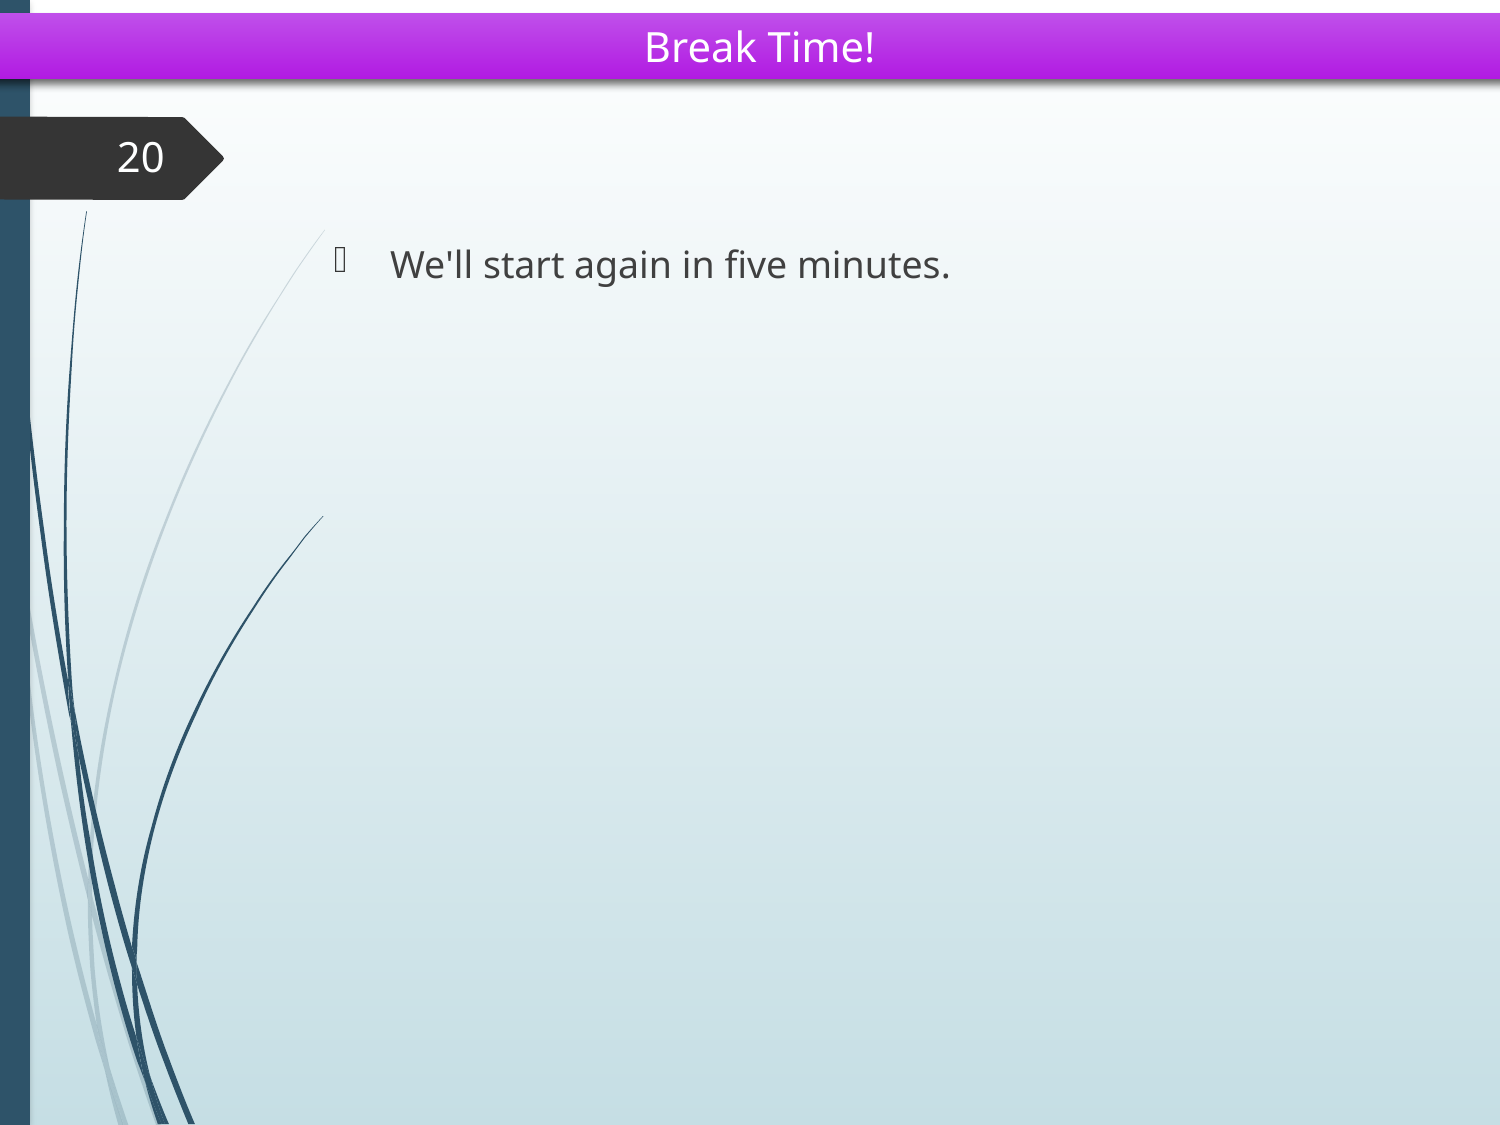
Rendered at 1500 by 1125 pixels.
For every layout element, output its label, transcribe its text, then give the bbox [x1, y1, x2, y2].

text_box Break Time! [0, 13, 1500, 79]
slide_number 20 [83, 129, 180, 190]
text_box We'll start again in five minutes. [318, 233, 1400, 984]
